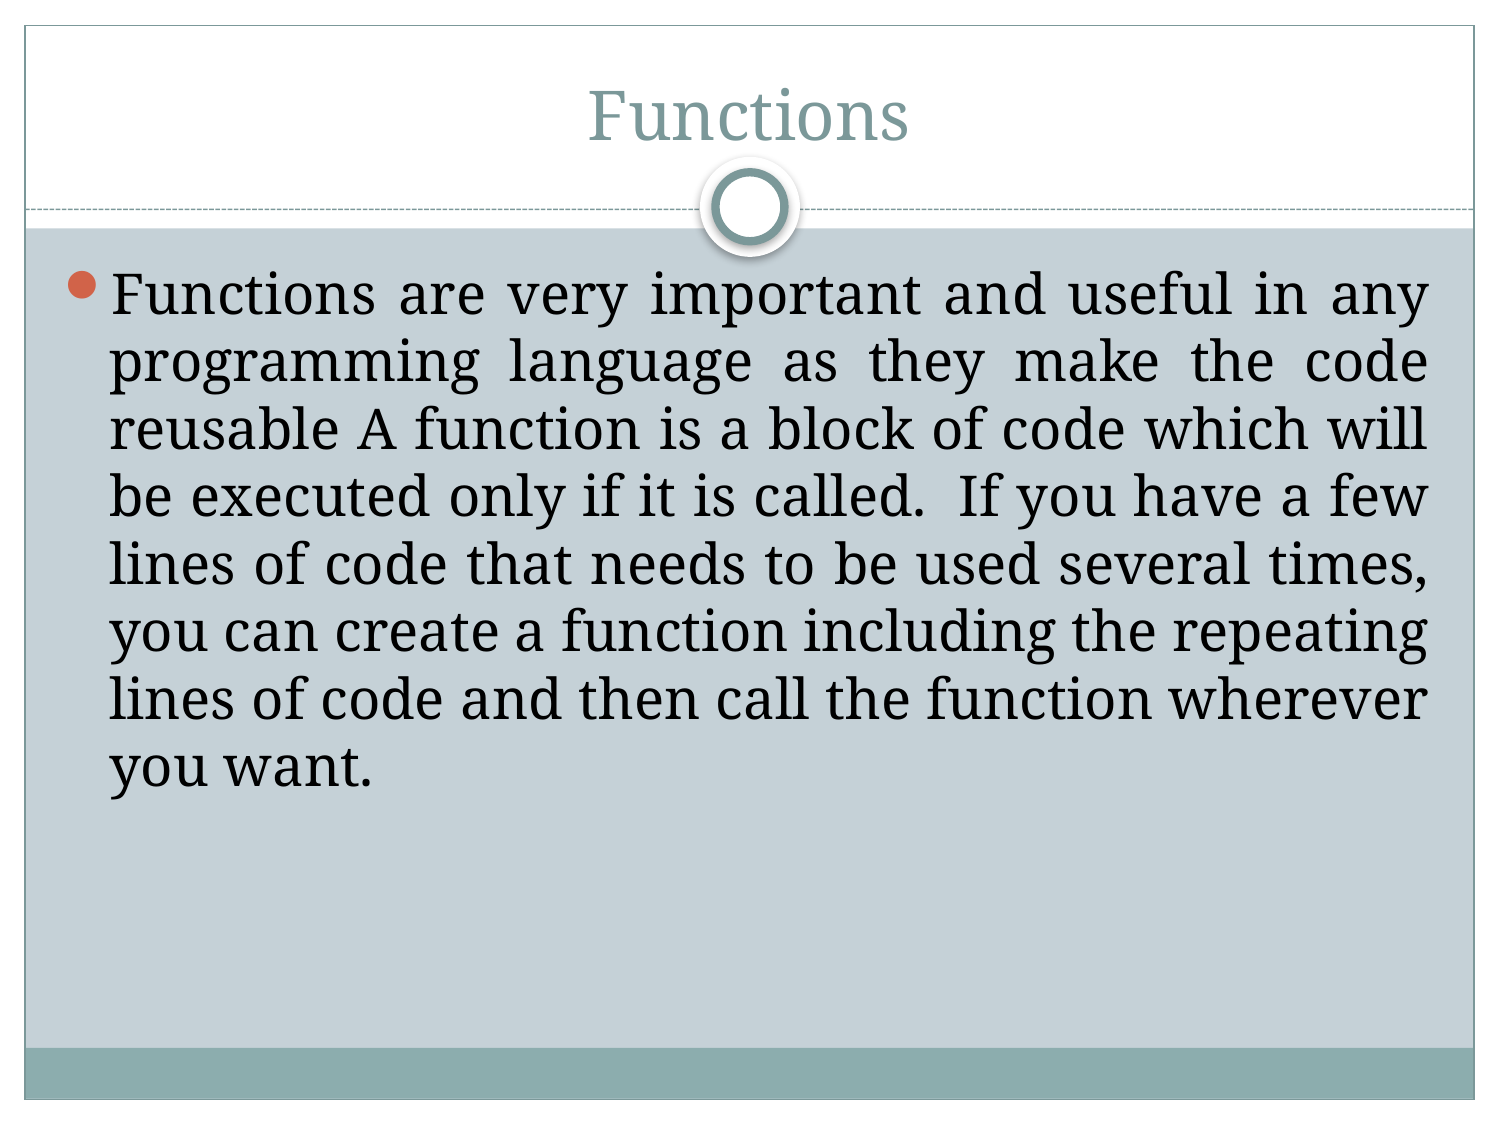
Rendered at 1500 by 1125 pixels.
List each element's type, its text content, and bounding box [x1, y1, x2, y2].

list Functions are very important and useful in any programming language as they make the code reusable A function is a block of code which will be executed only if it is called. If you have a few lines of code that needs to be used several times, you can create a function including the repeating lines of code and then call the function wherever you want. [49, 250, 1445, 1001]
title Functions [49, 37, 1450, 162]
